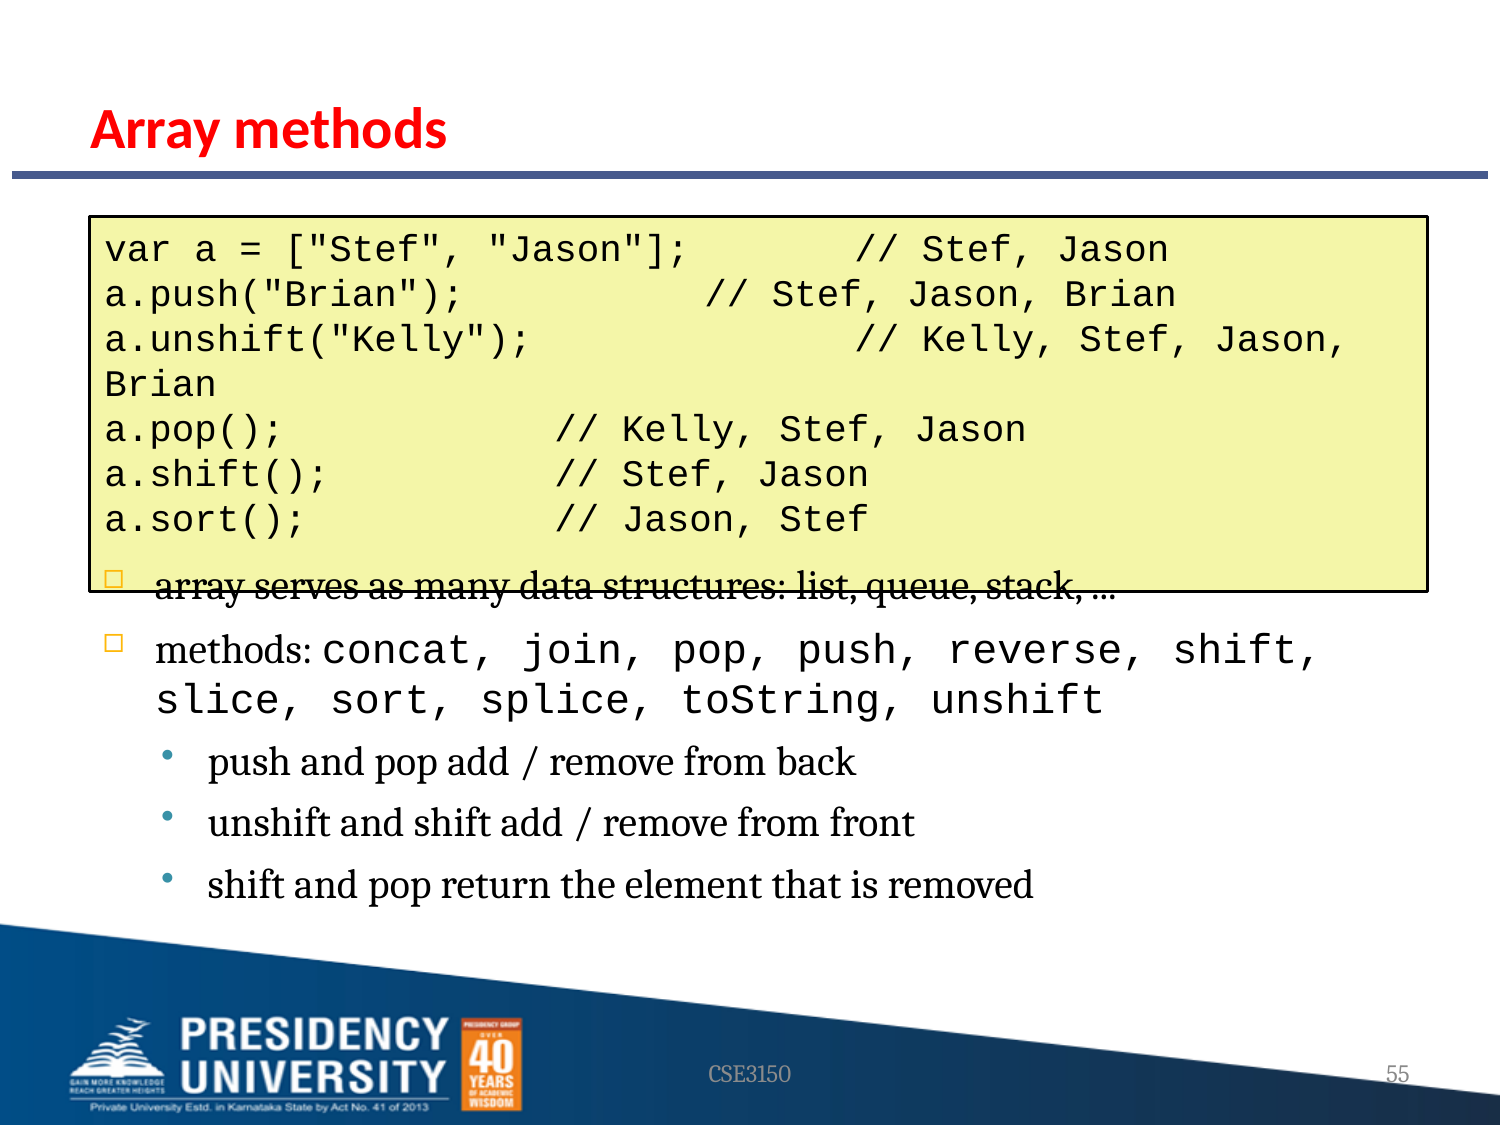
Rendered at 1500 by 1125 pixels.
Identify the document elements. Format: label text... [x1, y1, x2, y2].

text_box var a = ["Stef", "Jason"]; // Stef, Jason a.push("Brian"); // Stef, Jason, Brian a.unshift("Kelly"); // Kelly, Stef, Jason, Brian a.pop(); // Kelly, Stef, Jason a.shift(); // Stef, Jason a.sort(); // Jason, Stef [89, 216, 1428, 592]
picture [0, 921, 1500, 1125]
title Array methods [75, 50, 1425, 168]
footer CSE3150 [512, 1042, 988, 1103]
text_box array serves as many data structures: list, queue, stack, ... methods: concat, join, pop, push, reverse, shift, slice, sort, splice, toString, unshift push and pop add / remove from back unshift and shift add / remove from front shift and pop return the element that is removed [87, 549, 1425, 938]
slide_number 55 [1074, 1042, 1425, 1103]
